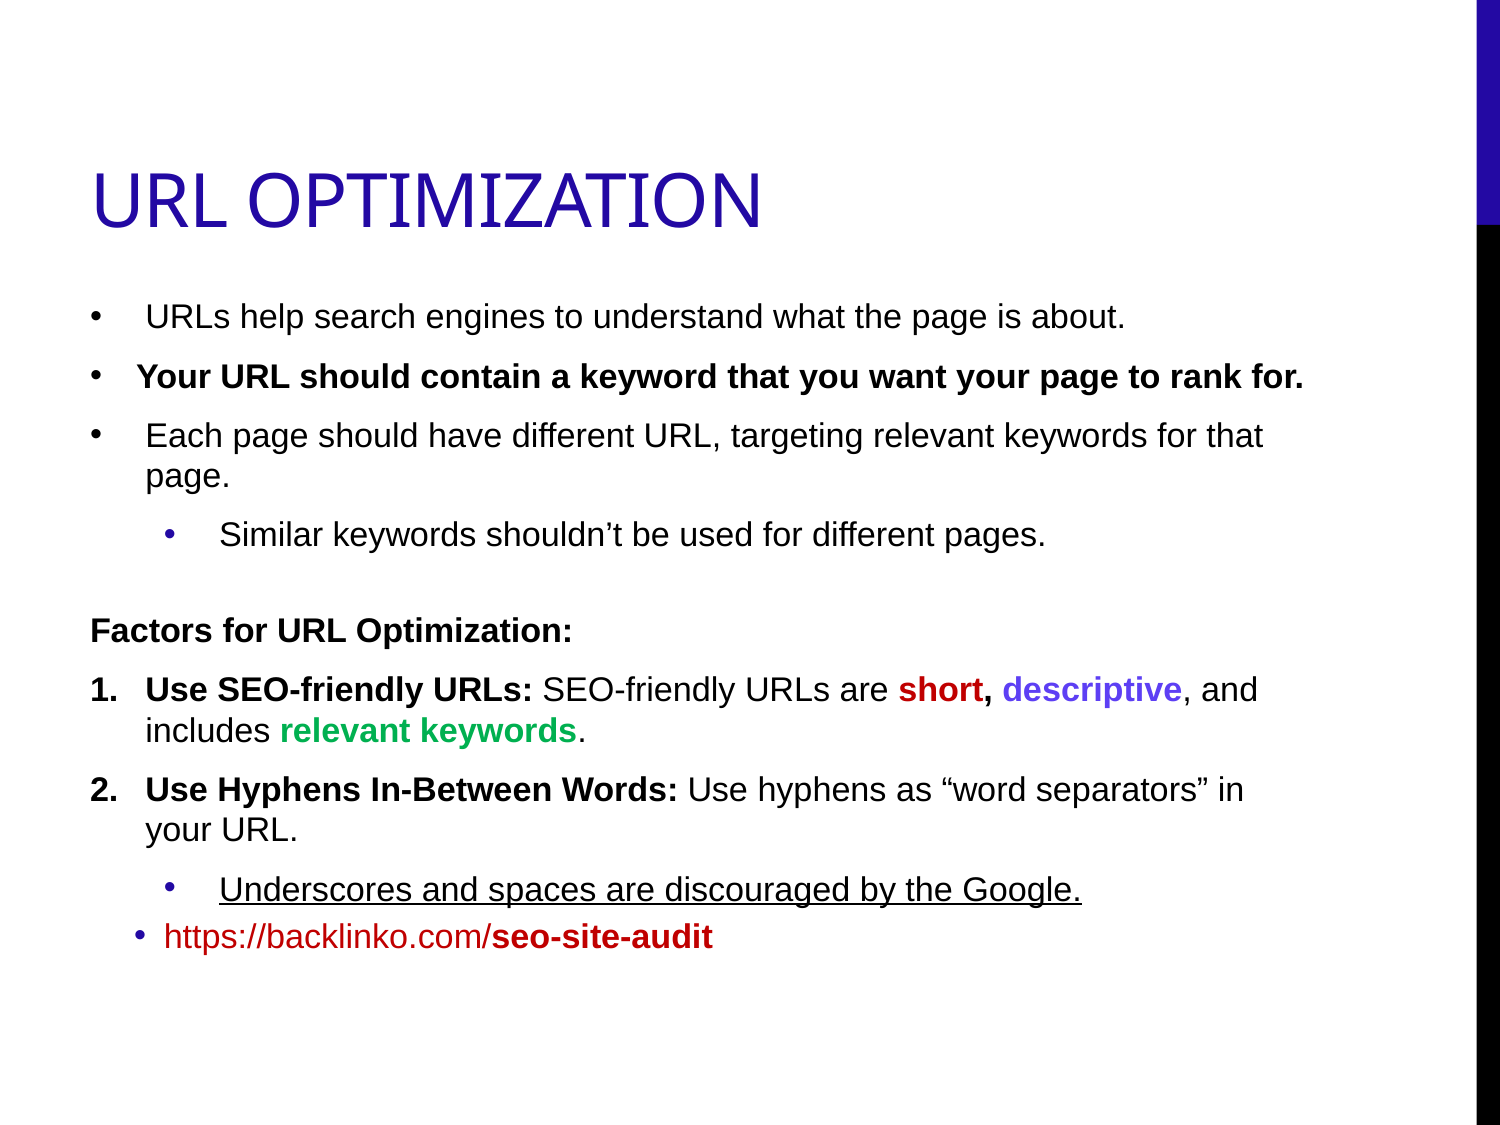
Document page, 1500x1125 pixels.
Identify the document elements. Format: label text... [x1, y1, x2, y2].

list URLs help search engines to understand what the page is about. Your URL should contain a keyword that you want your page to rank for. Each page should have different URL, targeting relevant keywords for that page. Similar keywords shouldn’t be used for different pages. Factors for URL Optimization: Use SEO-friendly URLs: SEO-friendly URLs are short, descriptive, and includes relevant keywords. Use Hyphens In-Between Words: Use hyphens as “word separators” in your URL. Underscores and spaces are discouraged by the Google. https://backlinko.com/seo-site-audit [75, 287, 1325, 1005]
title URL Optimization [75, 25, 1025, 250]
